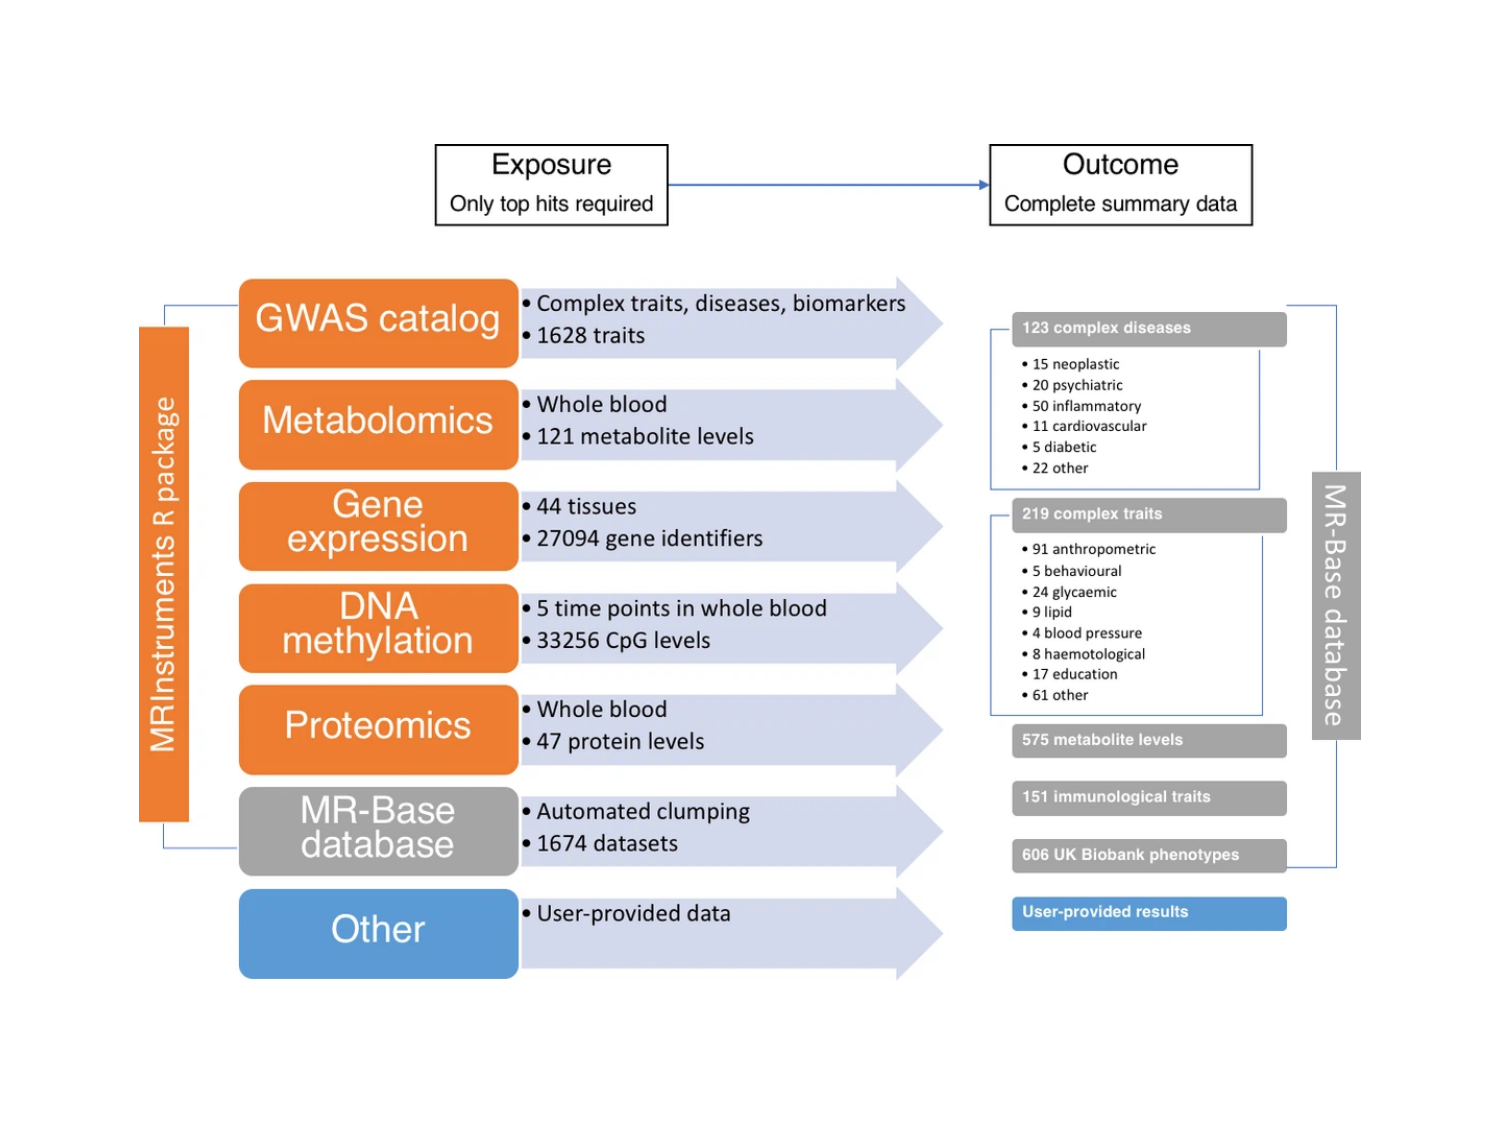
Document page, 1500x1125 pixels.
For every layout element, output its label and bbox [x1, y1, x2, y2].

picture [139, 144, 1361, 981]
